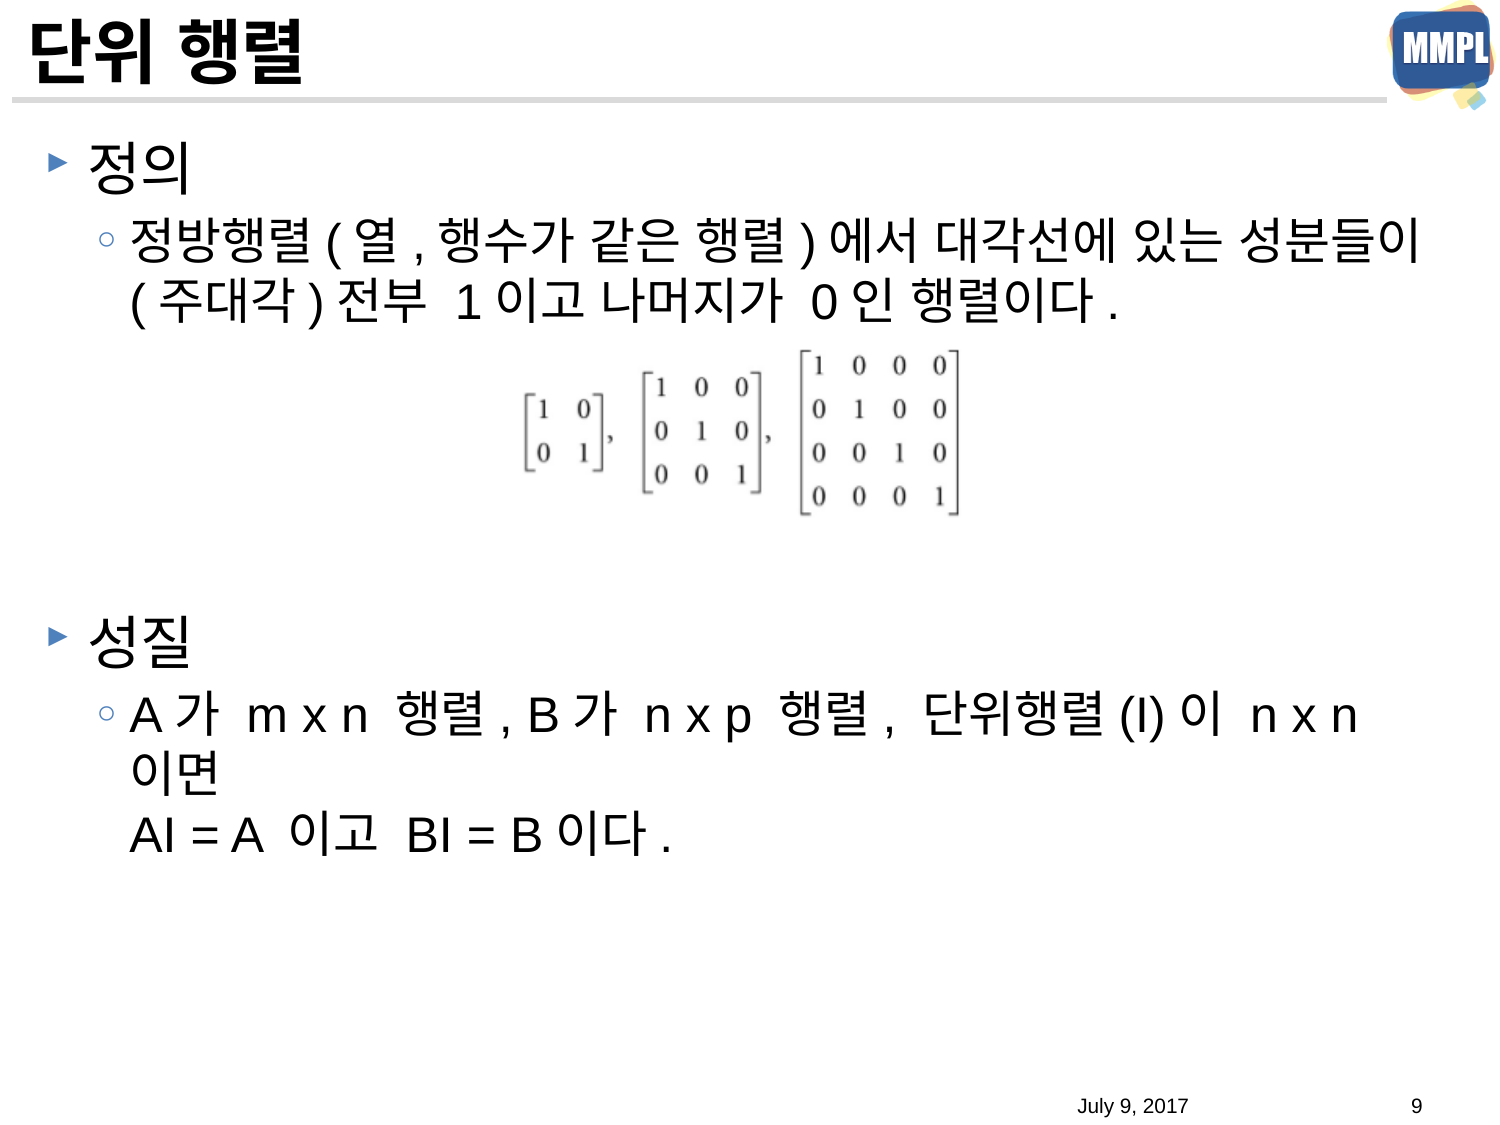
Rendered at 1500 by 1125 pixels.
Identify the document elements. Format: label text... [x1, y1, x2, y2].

picture [1387, 0, 1500, 113]
slide_number 9 [1377, 1065, 1438, 1125]
list 정의 정방행렬(열,행수가 같은 행렬)에서 대각선에 있는 성분들이 (주대각)전부 1이고 나머지가 0인 행렬이다. 성질 A가 m x n 행렬, B가 n x p 행렬, 단위행렬(I)이 n x n이면 AI = A 이고 BI = B이다. [12, 125, 1475, 1075]
picture [522, 349, 965, 519]
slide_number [1062, 1065, 1377, 1125]
title 단위 행렬 [12, 0, 1475, 100]
